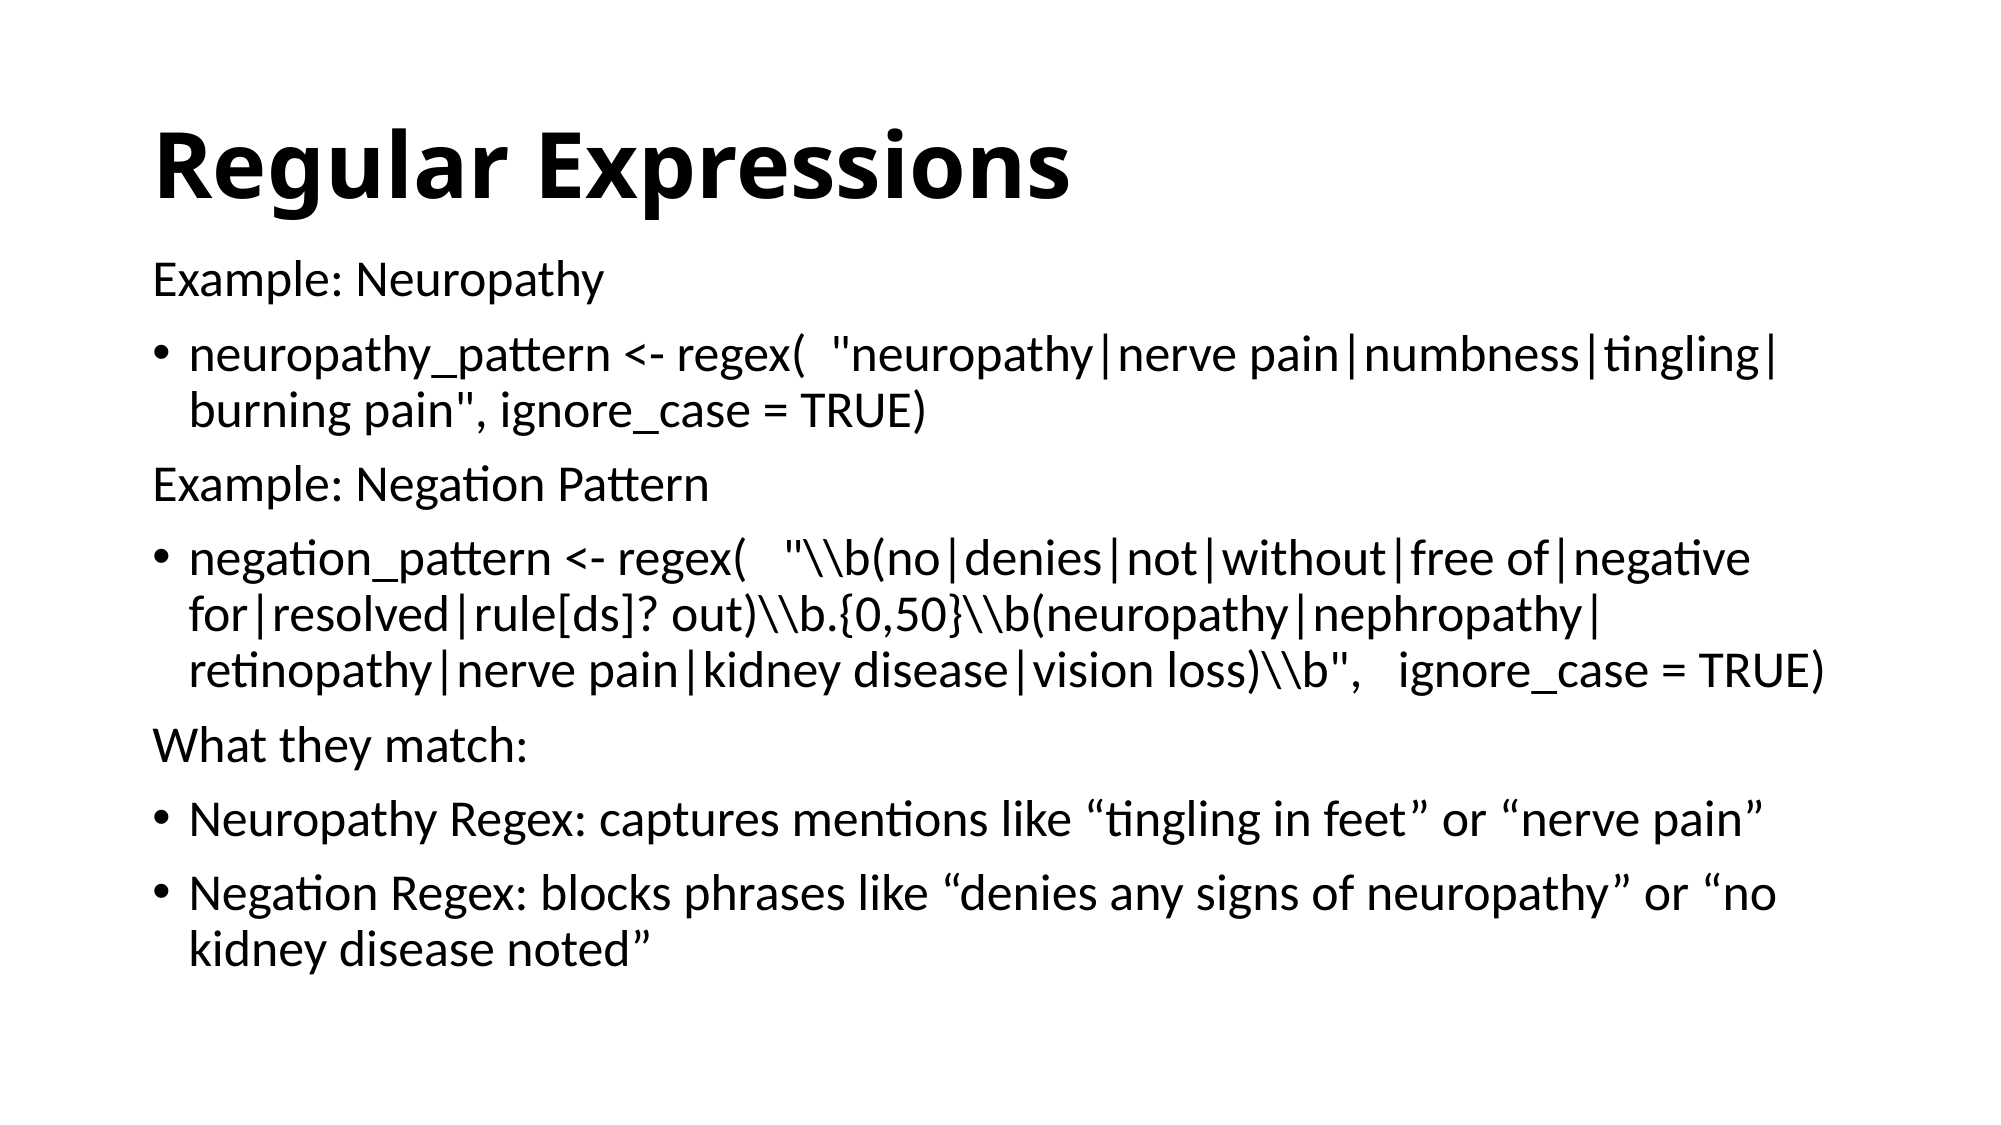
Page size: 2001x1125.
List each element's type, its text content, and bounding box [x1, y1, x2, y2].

title Regular Expressions [137, 59, 1863, 244]
list Example: Neuropathy neuropathy_pattern <- regex( "neuropathy|nerve pain|numbness|tingling|burning pain", ignore_case = TRUE) Example: Negation Pattern negation_pattern <- regex( "\\b(no|denies|not|without|free of|negative for|resolved|rule[ds]? out)\\b.{0,50}\\b(neuropathy|nephropathy|retinopathy|nerve pain|kidney disease|vision loss)\\b", ignore_case = TRUE) What they match: Neuropathy Regex: captures mentions like “tingling in feet” or “nerve pain” Negation Regex: blocks phrases like “denies any signs of neuropathy” or “no kidney disease noted” [137, 244, 1863, 1014]
